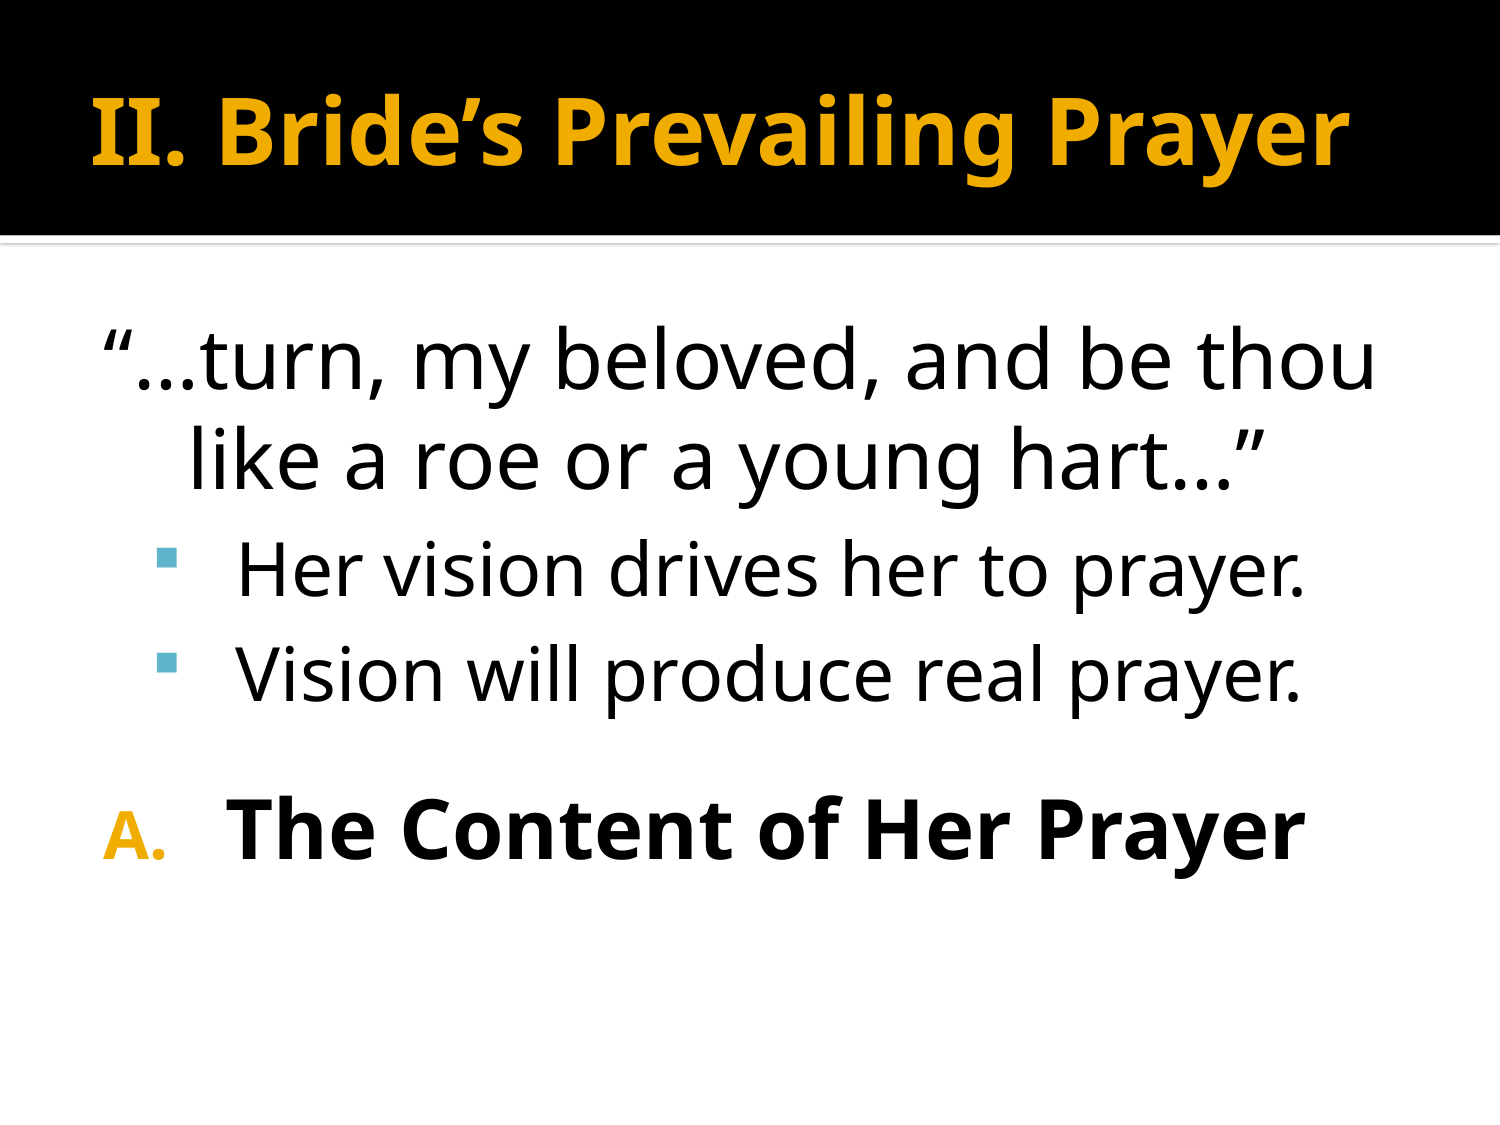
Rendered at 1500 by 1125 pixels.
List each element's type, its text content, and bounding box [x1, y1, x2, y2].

title II. Bride’s Prevailing Prayer [75, 25, 1425, 231]
list “…turn, my beloved, and be thou like a roe or a young hart…” Her vision drives her to prayer. Vision will produce real prayer. The Content of Her Prayer [75, 291, 1425, 1050]
